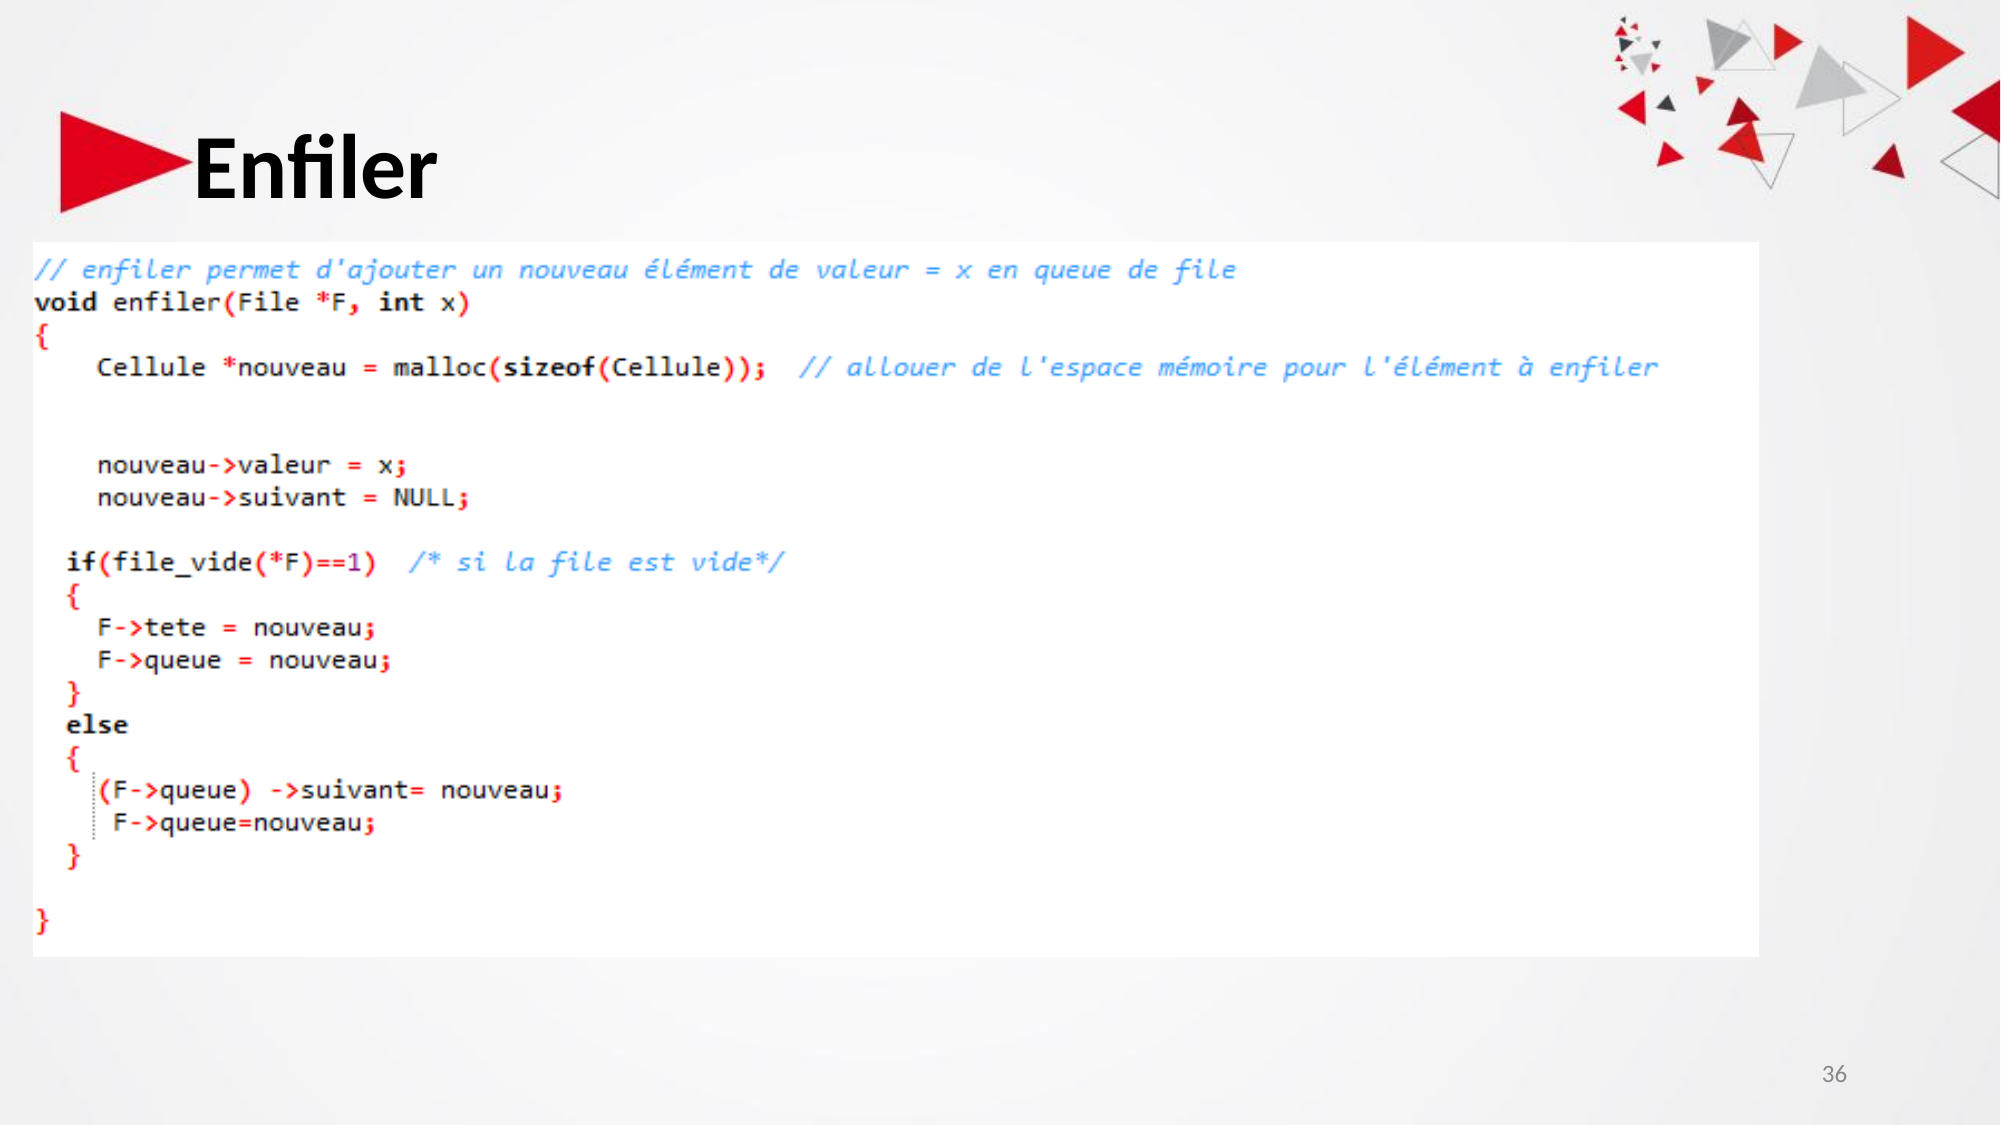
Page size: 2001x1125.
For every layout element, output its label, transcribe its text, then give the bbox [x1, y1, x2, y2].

picture [0, 0, 2001, 1125]
slide_number ‹#› [1412, 1042, 1863, 1103]
title Enfiler [137, 59, 1863, 278]
